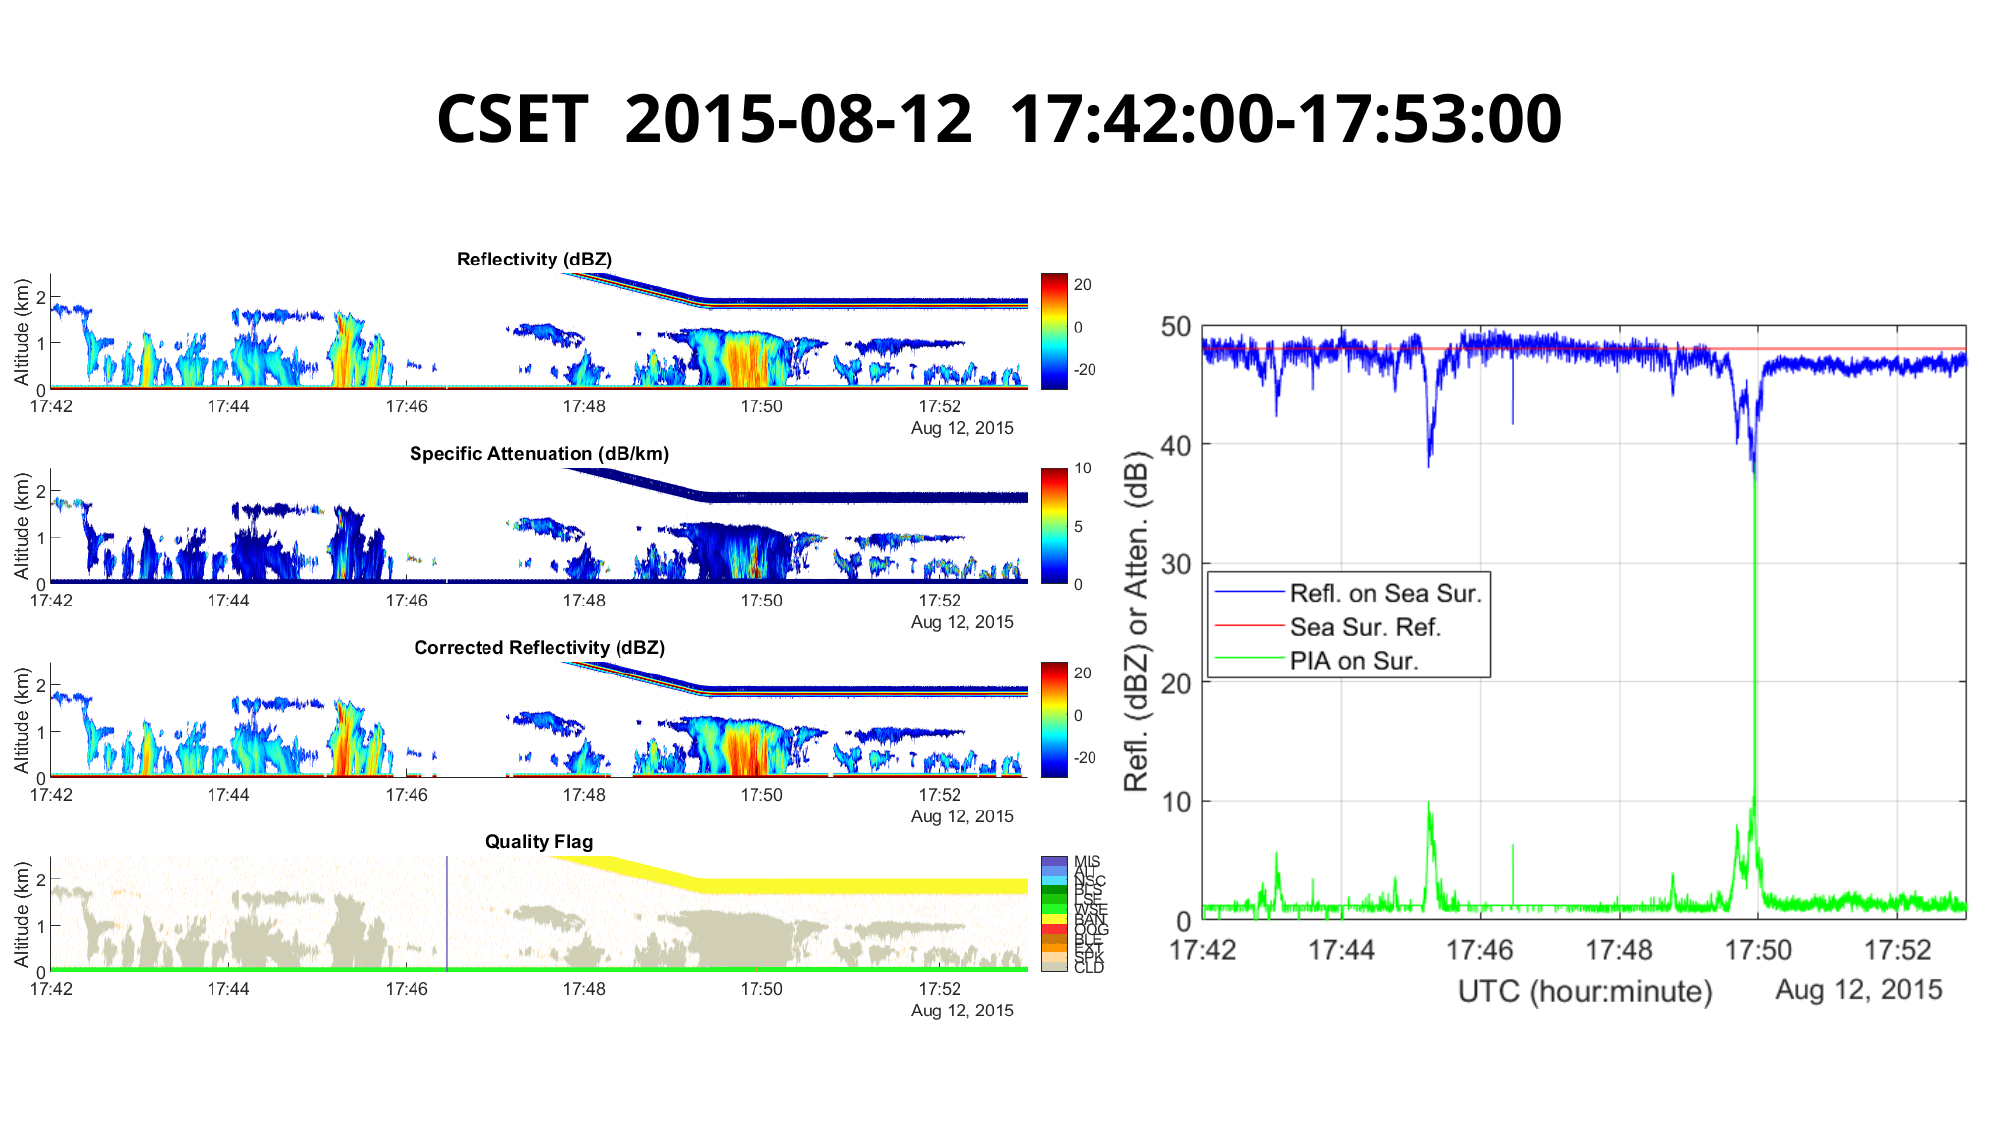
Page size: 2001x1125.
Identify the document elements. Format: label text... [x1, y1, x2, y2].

title CSET 2015-08-12 17:42:00-17:53:00 [137, 61, 1863, 181]
picture [0, 196, 1991, 1083]
